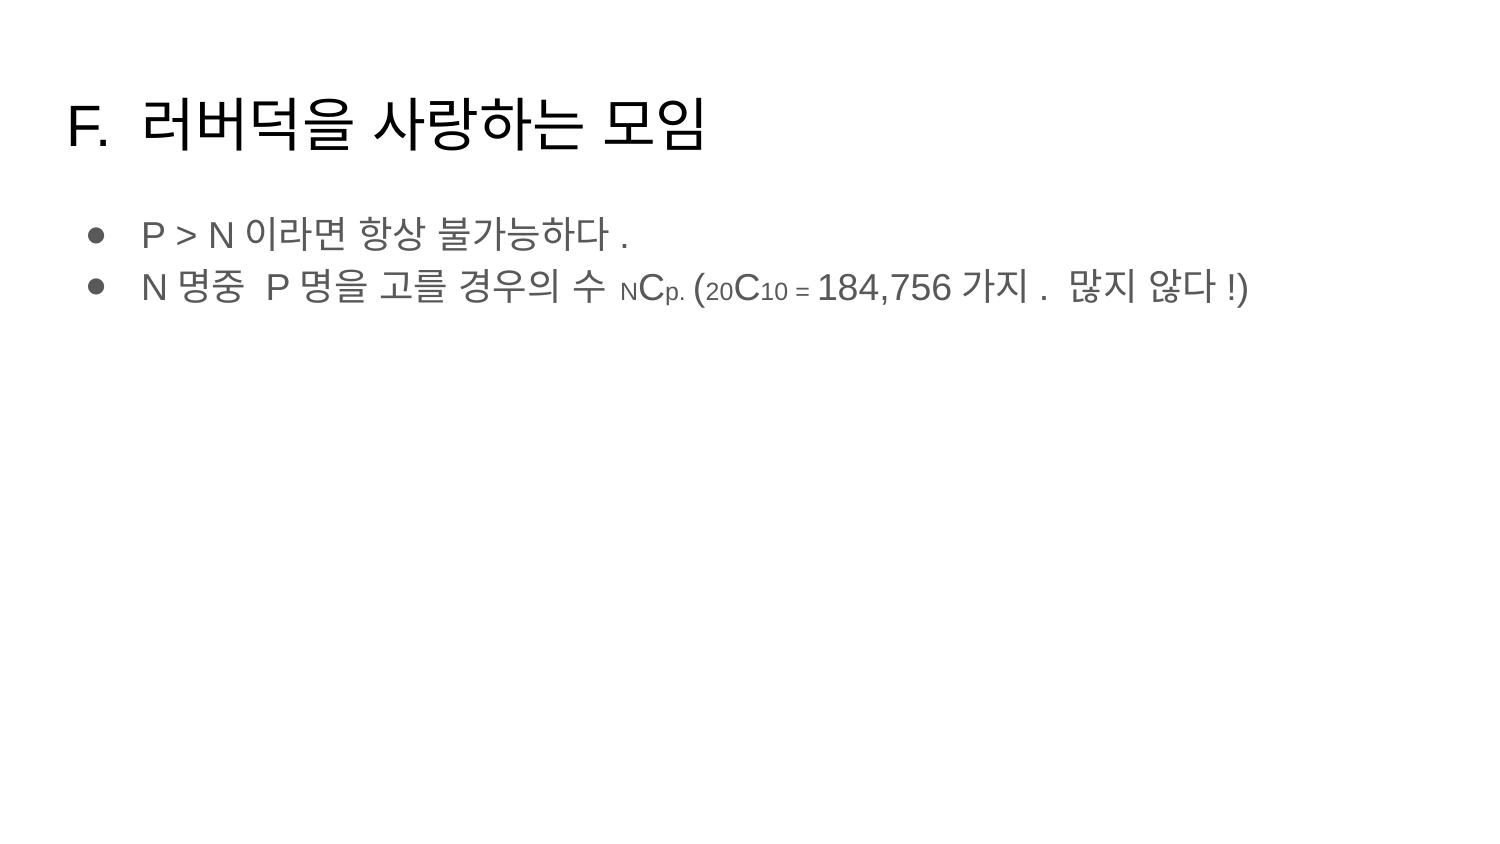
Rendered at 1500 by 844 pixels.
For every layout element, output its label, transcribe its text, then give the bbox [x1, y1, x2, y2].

list P > N이라면 항상 불가능하다. N명중 P명을 고를 경우의 수 NCp. (20C10 = 184,756가지. 많지 않다!) [51, 189, 1449, 750]
title F. 러버덕을 사랑하는 모임 [51, 72, 1449, 167]
